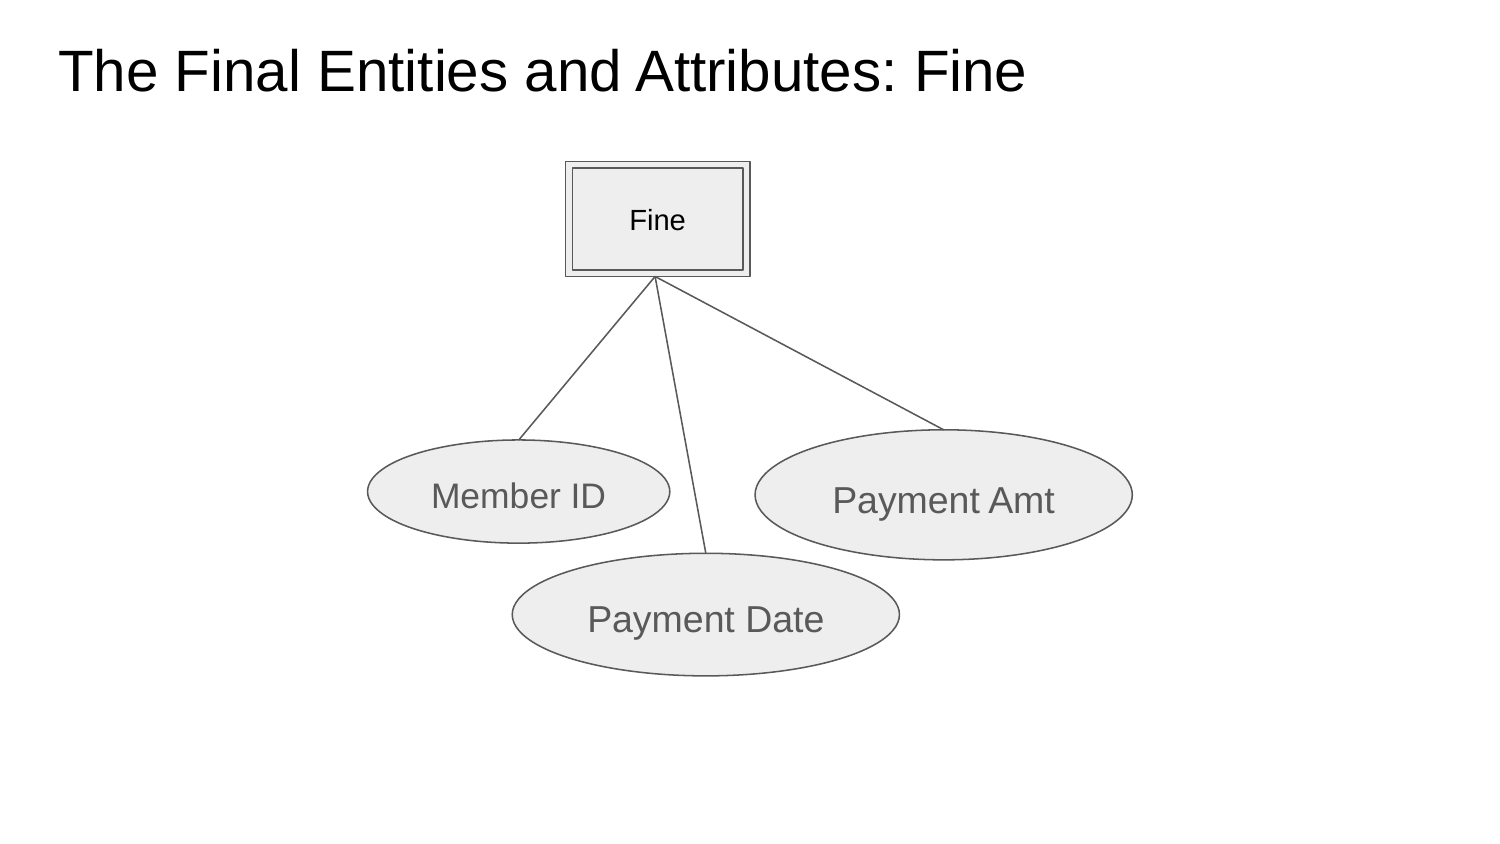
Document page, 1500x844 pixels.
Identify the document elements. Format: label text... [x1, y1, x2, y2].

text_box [518, 276, 651, 441]
text_box Payment Date [512, 553, 900, 676]
text_box Payment Amt [755, 429, 1133, 560]
text_box Member ID [367, 440, 649, 544]
text_box The Final Entities and Attributes: Fine [43, 17, 1217, 118]
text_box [654, 276, 944, 431]
text_box [565, 161, 750, 274]
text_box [654, 438, 707, 554]
text_box Fine [572, 167, 743, 270]
